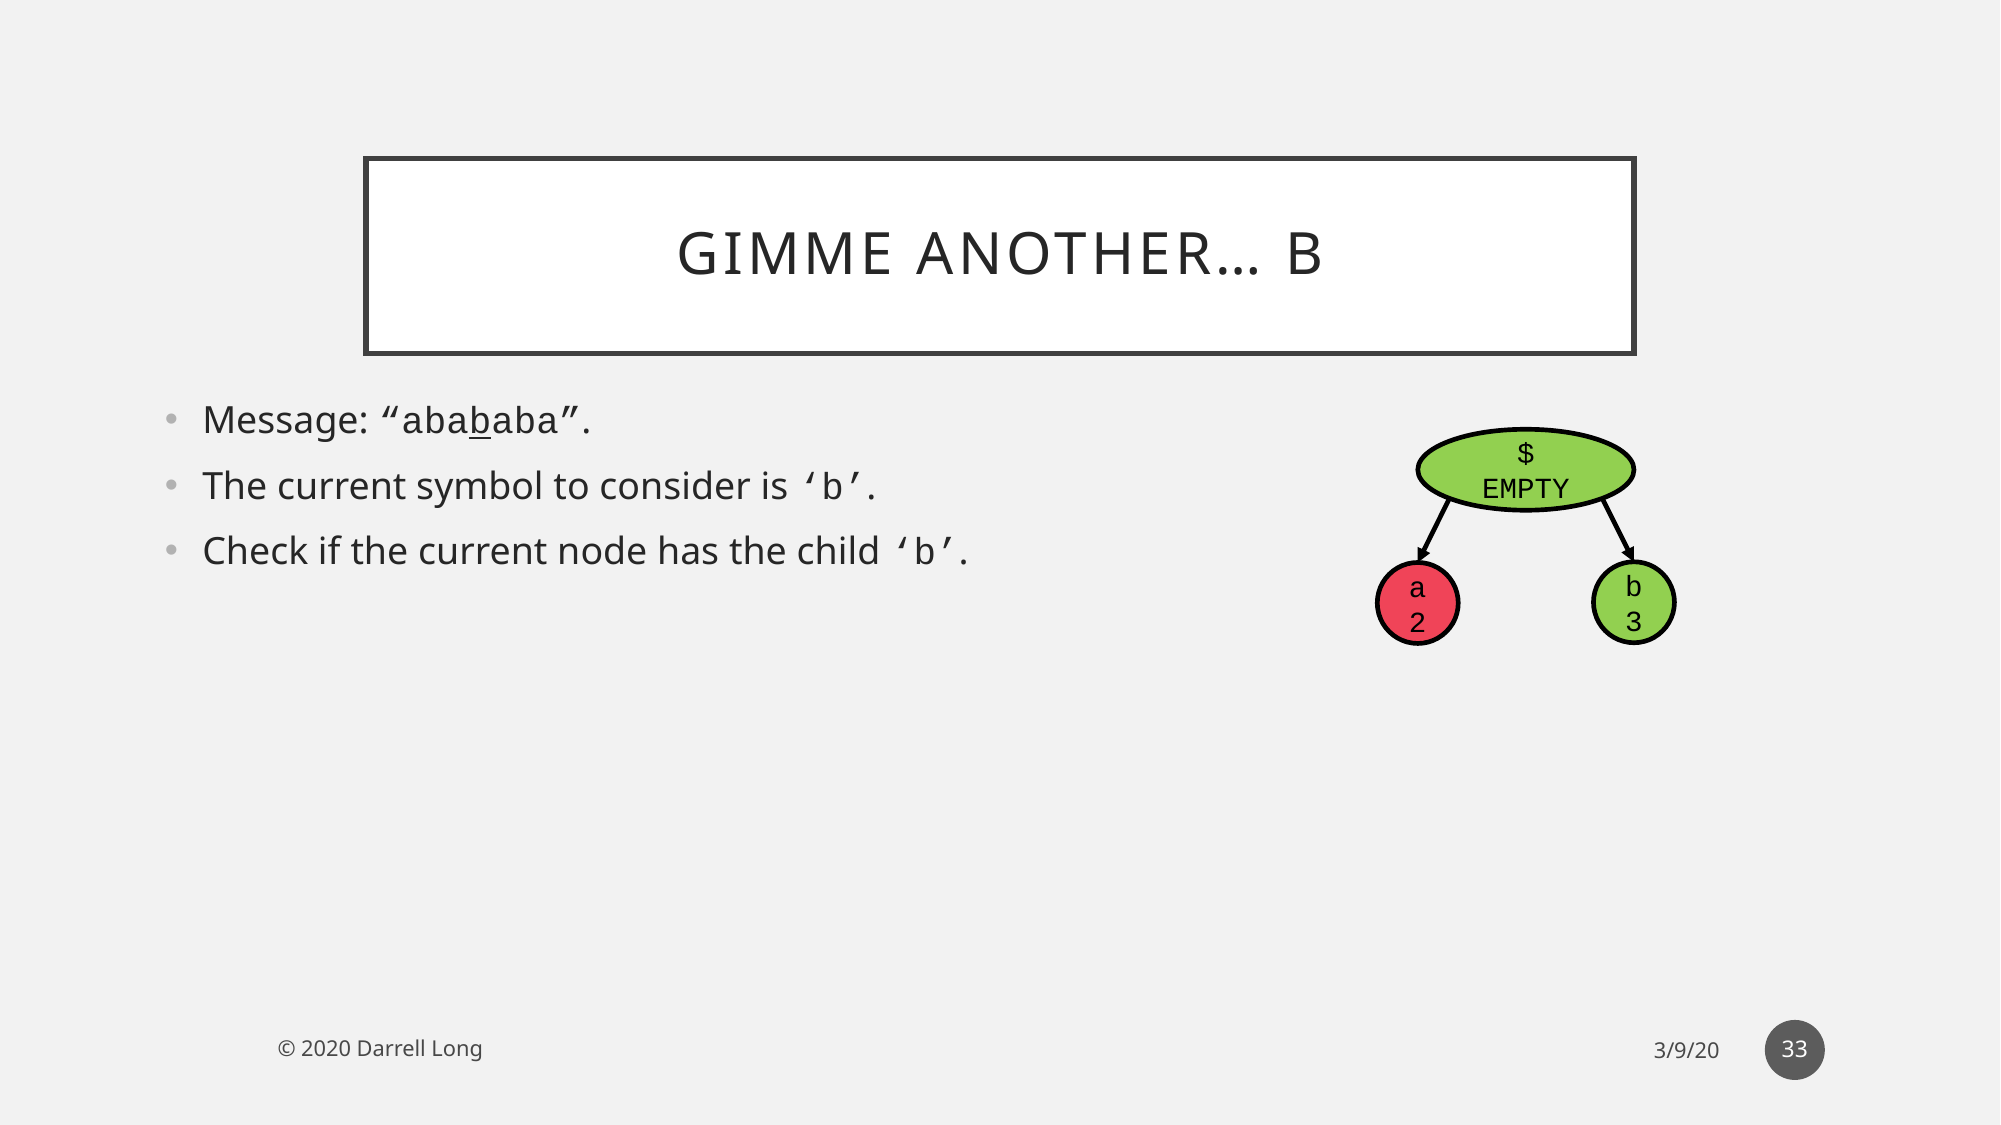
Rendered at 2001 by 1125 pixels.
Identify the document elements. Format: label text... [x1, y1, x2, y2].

text_box a 2 [1376, 561, 1460, 645]
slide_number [1283, 1023, 1735, 1077]
footer © 2020 Darrell Long [262, 1023, 1231, 1076]
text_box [1417, 498, 1450, 563]
list Message: “abababa”. The current symbol to consider is ‘b’. Check if the current node has the child ‘b’. [149, 388, 1000, 950]
title GIMME another… B [363, 156, 1637, 356]
text_box b3 [1592, 560, 1676, 644]
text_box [1602, 498, 1634, 562]
text_box $ EMPTY [1416, 428, 1636, 512]
slide_number 33 [1764, 1019, 1825, 1080]
